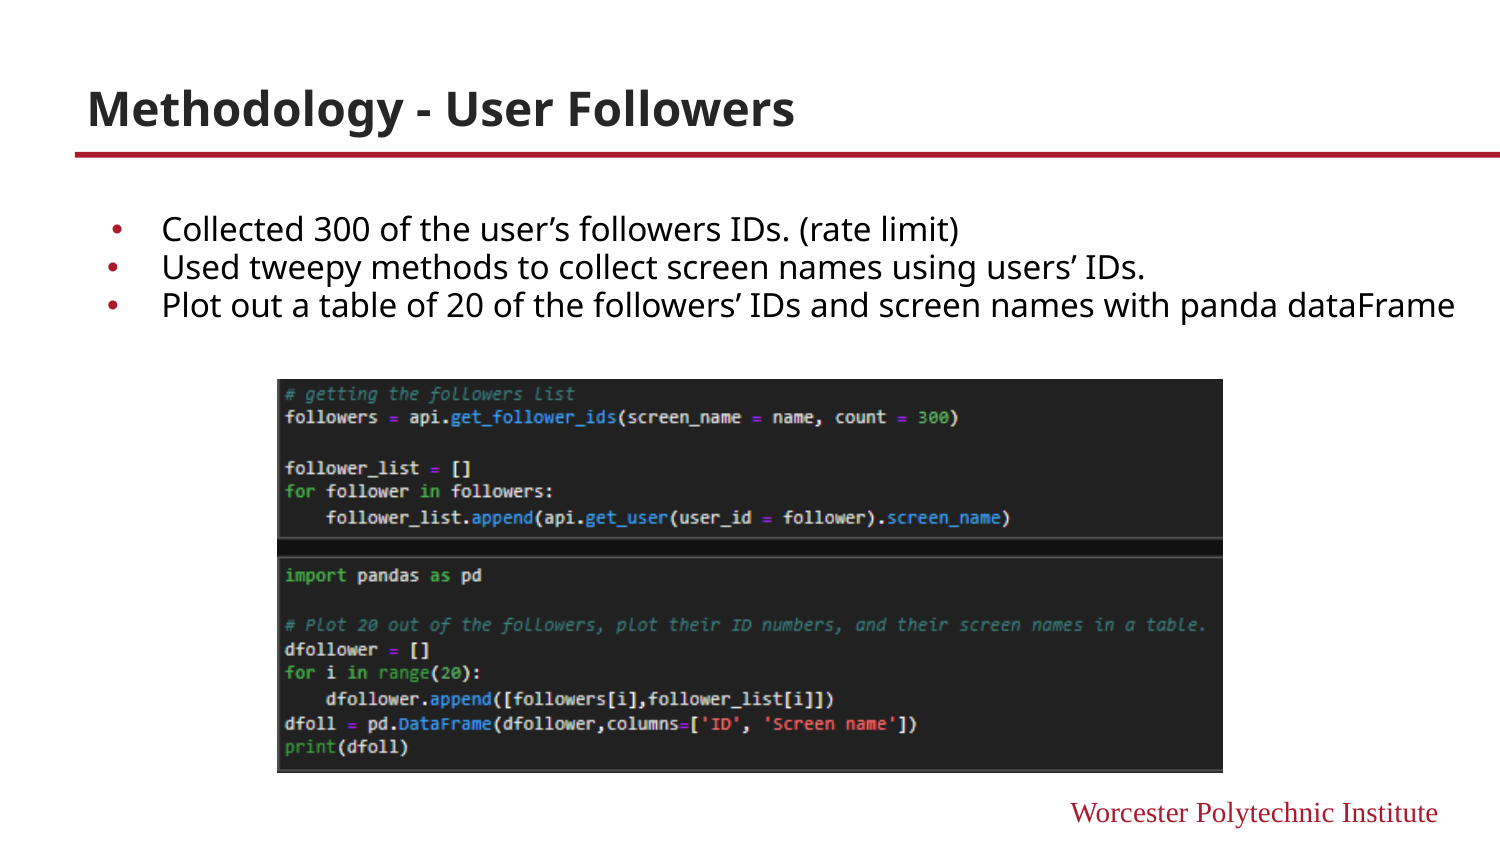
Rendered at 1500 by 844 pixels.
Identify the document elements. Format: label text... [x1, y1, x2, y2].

title Methodology - User Followers [75, 43, 1500, 142]
picture [276, 378, 1224, 774]
list Collected 300 of the user’s followers IDs. (rate limit) Used tweepy methods to collect screen names using users’ IDs. Plot out a table of 20 of the followers’ IDs and screen names with panda dataFrame [75, 205, 1500, 358]
